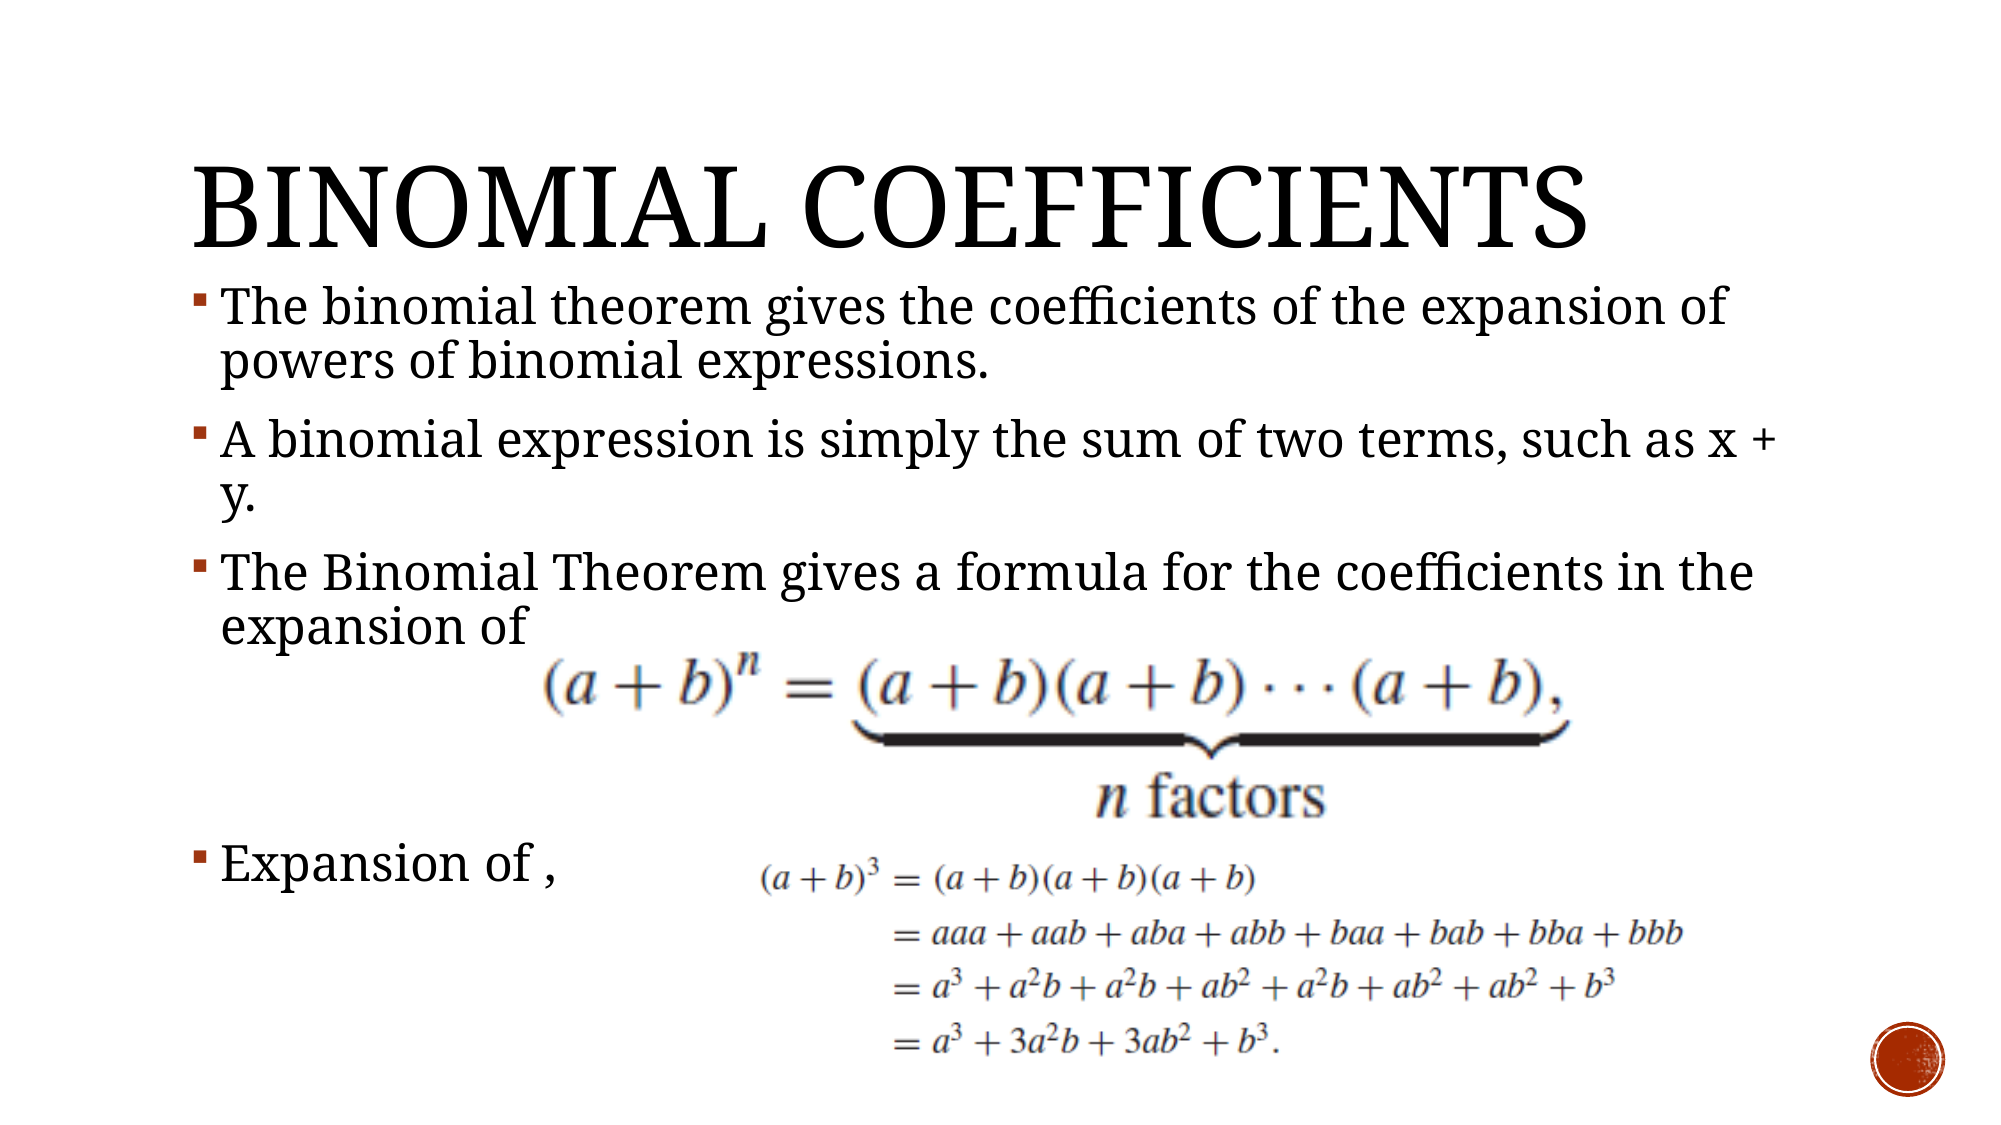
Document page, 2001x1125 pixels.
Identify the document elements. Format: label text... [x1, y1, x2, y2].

picture [513, 595, 1720, 1087]
title Binomial coefficients [175, 79, 1826, 344]
